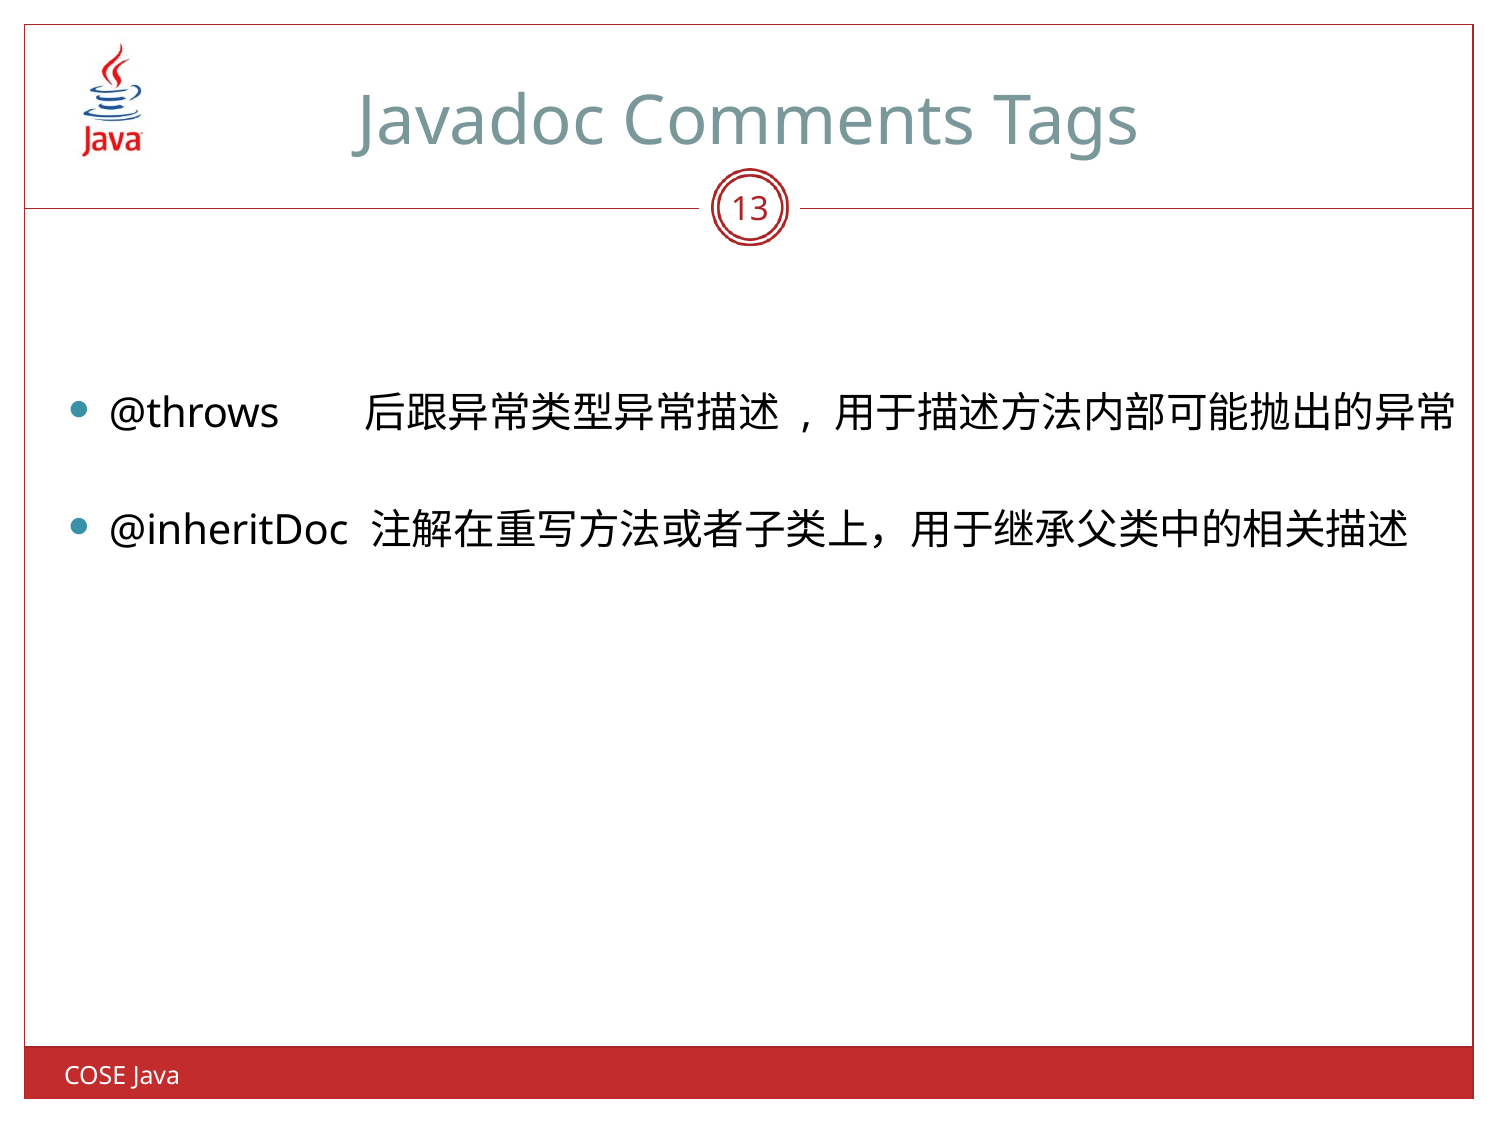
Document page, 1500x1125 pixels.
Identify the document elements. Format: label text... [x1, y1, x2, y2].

picture [72, 37, 150, 160]
picture [699, 156, 801, 257]
table_cell @throws 后跟异常类型异常描述 , 用于描述方法内部可能抛出的异常 @inheritDoc 注解在重写方法或者子类上，用于继承父类中的相关描述 [25, 209, 1472, 1046]
table_cell COSE Java [25, 1048, 1472, 1099]
table_header [25, 25, 1472, 208]
text_box Javadoc Comments Tags [342, 68, 1155, 166]
